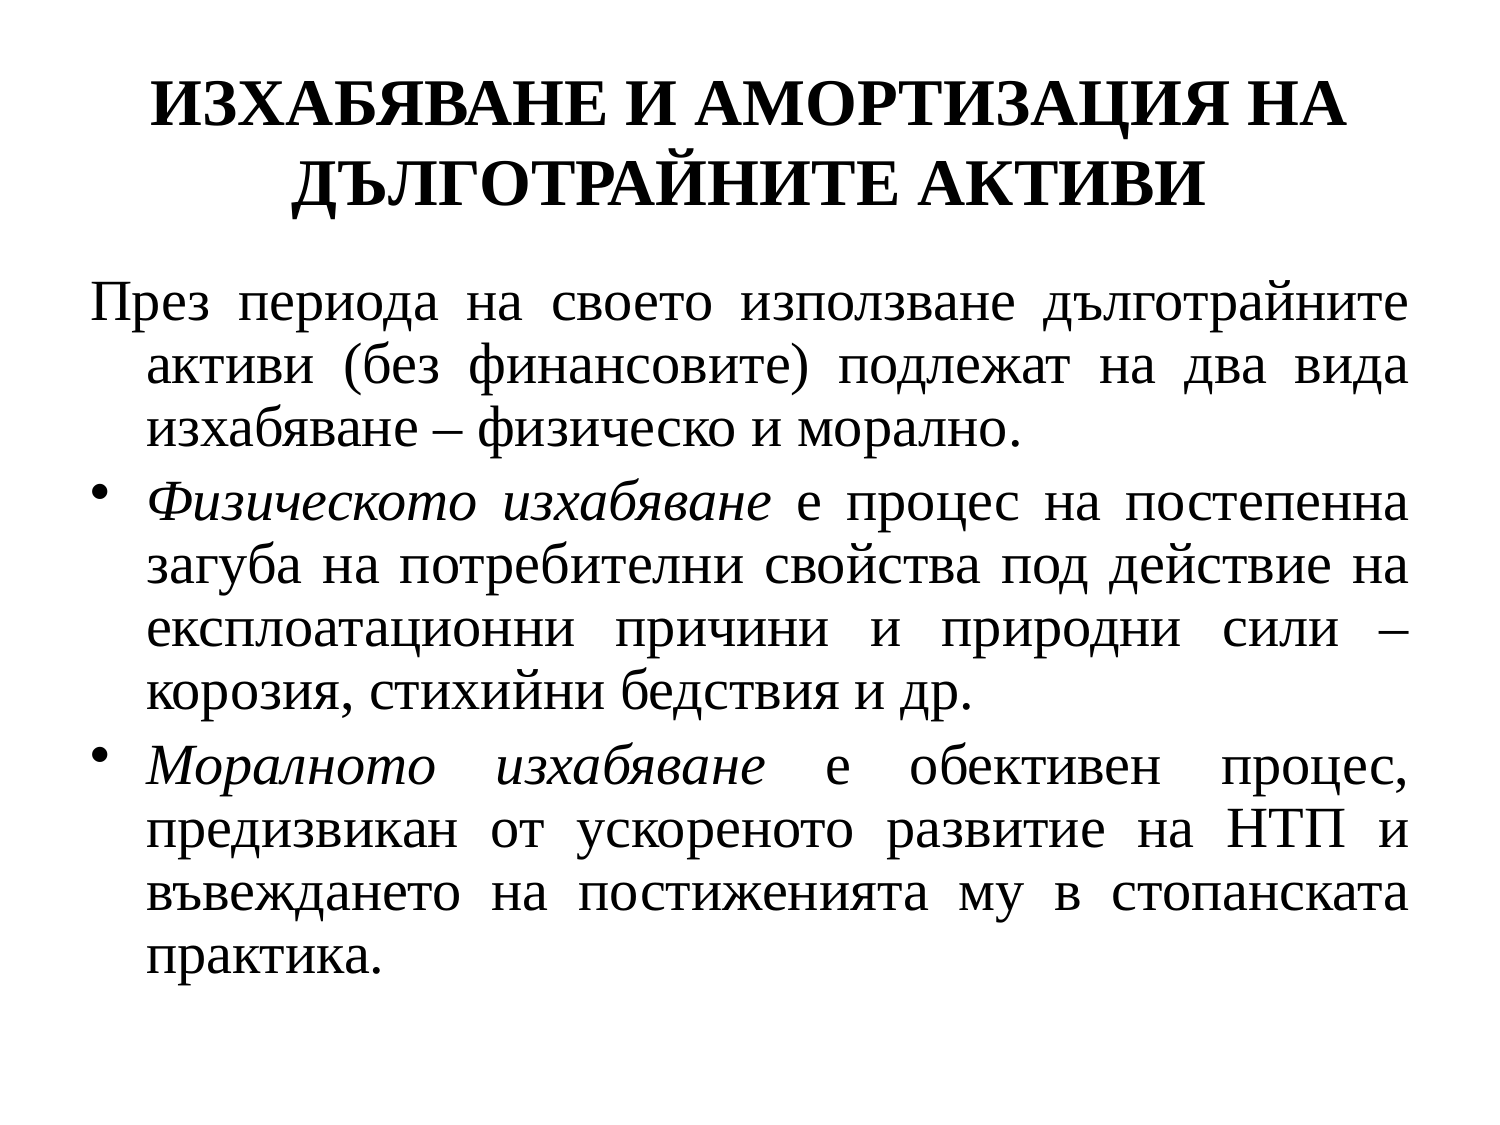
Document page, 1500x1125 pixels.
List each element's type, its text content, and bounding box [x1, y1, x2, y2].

title ИЗХАБЯВАНЕ И АМОРТИЗАЦИЯ НА ДЪЛГОТРАЙНИТЕ АКТИВИ [75, 45, 1425, 233]
list През периода на своето използване дълготрайните активи (без финансовите) подлежат на два вида изхабяване – физическо и морално. Физическото изхабяване е процес на постепенна загуба на потребителни свойства под действие на експлоатационни причини и природни сили – корозия, стихийни бедствия и др. Моралното изхабяване е обективен процес, предизвикан от ускореното развитие на НТП и въвеждането на постиженията му в стопанската практика. [75, 262, 1425, 1005]
